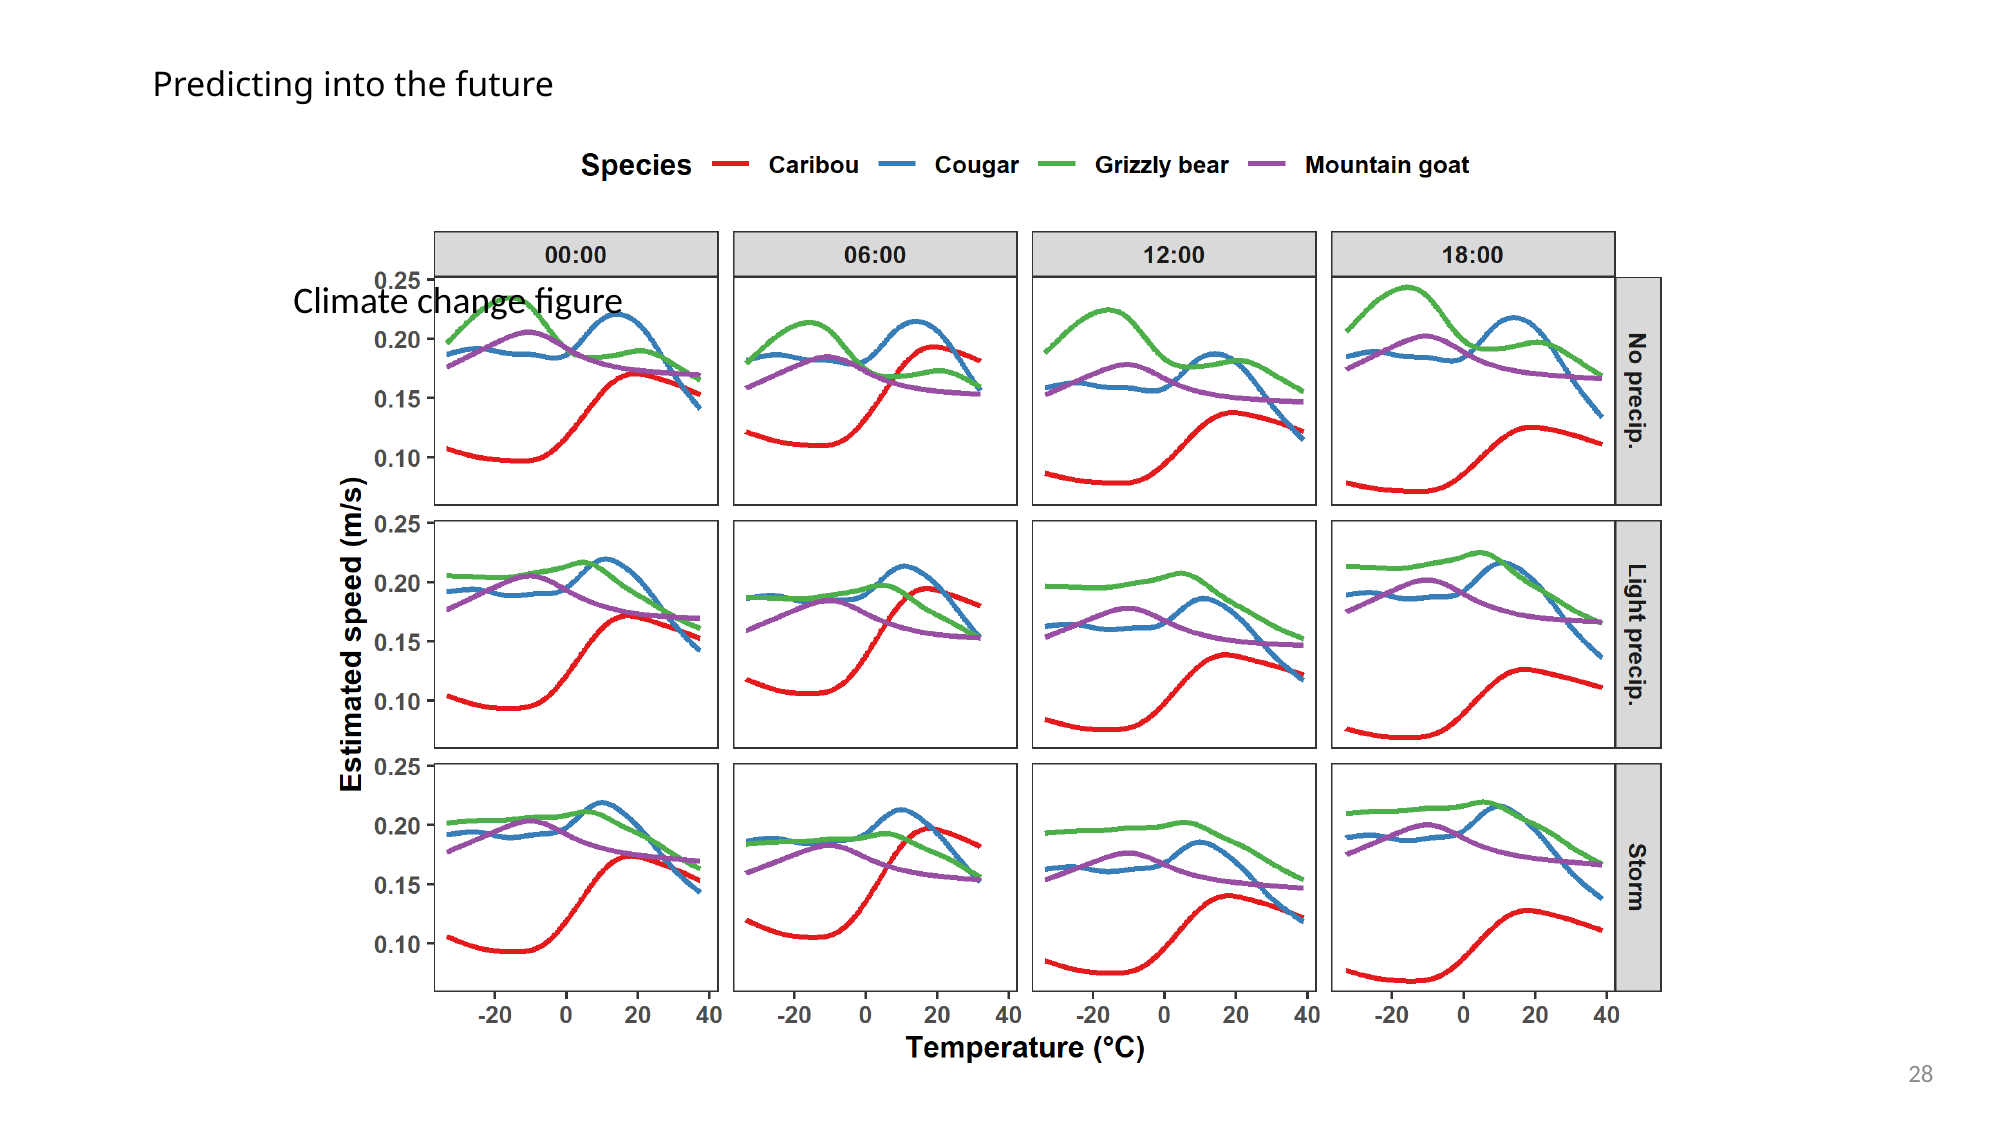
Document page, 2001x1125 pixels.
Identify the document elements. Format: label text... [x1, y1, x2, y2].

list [324, 111, 1676, 1077]
title Predicting into the future [137, 59, 1863, 112]
text_box Climate change figure [278, 268, 324, 329]
slide_number 28 [1830, 1042, 1949, 1103]
